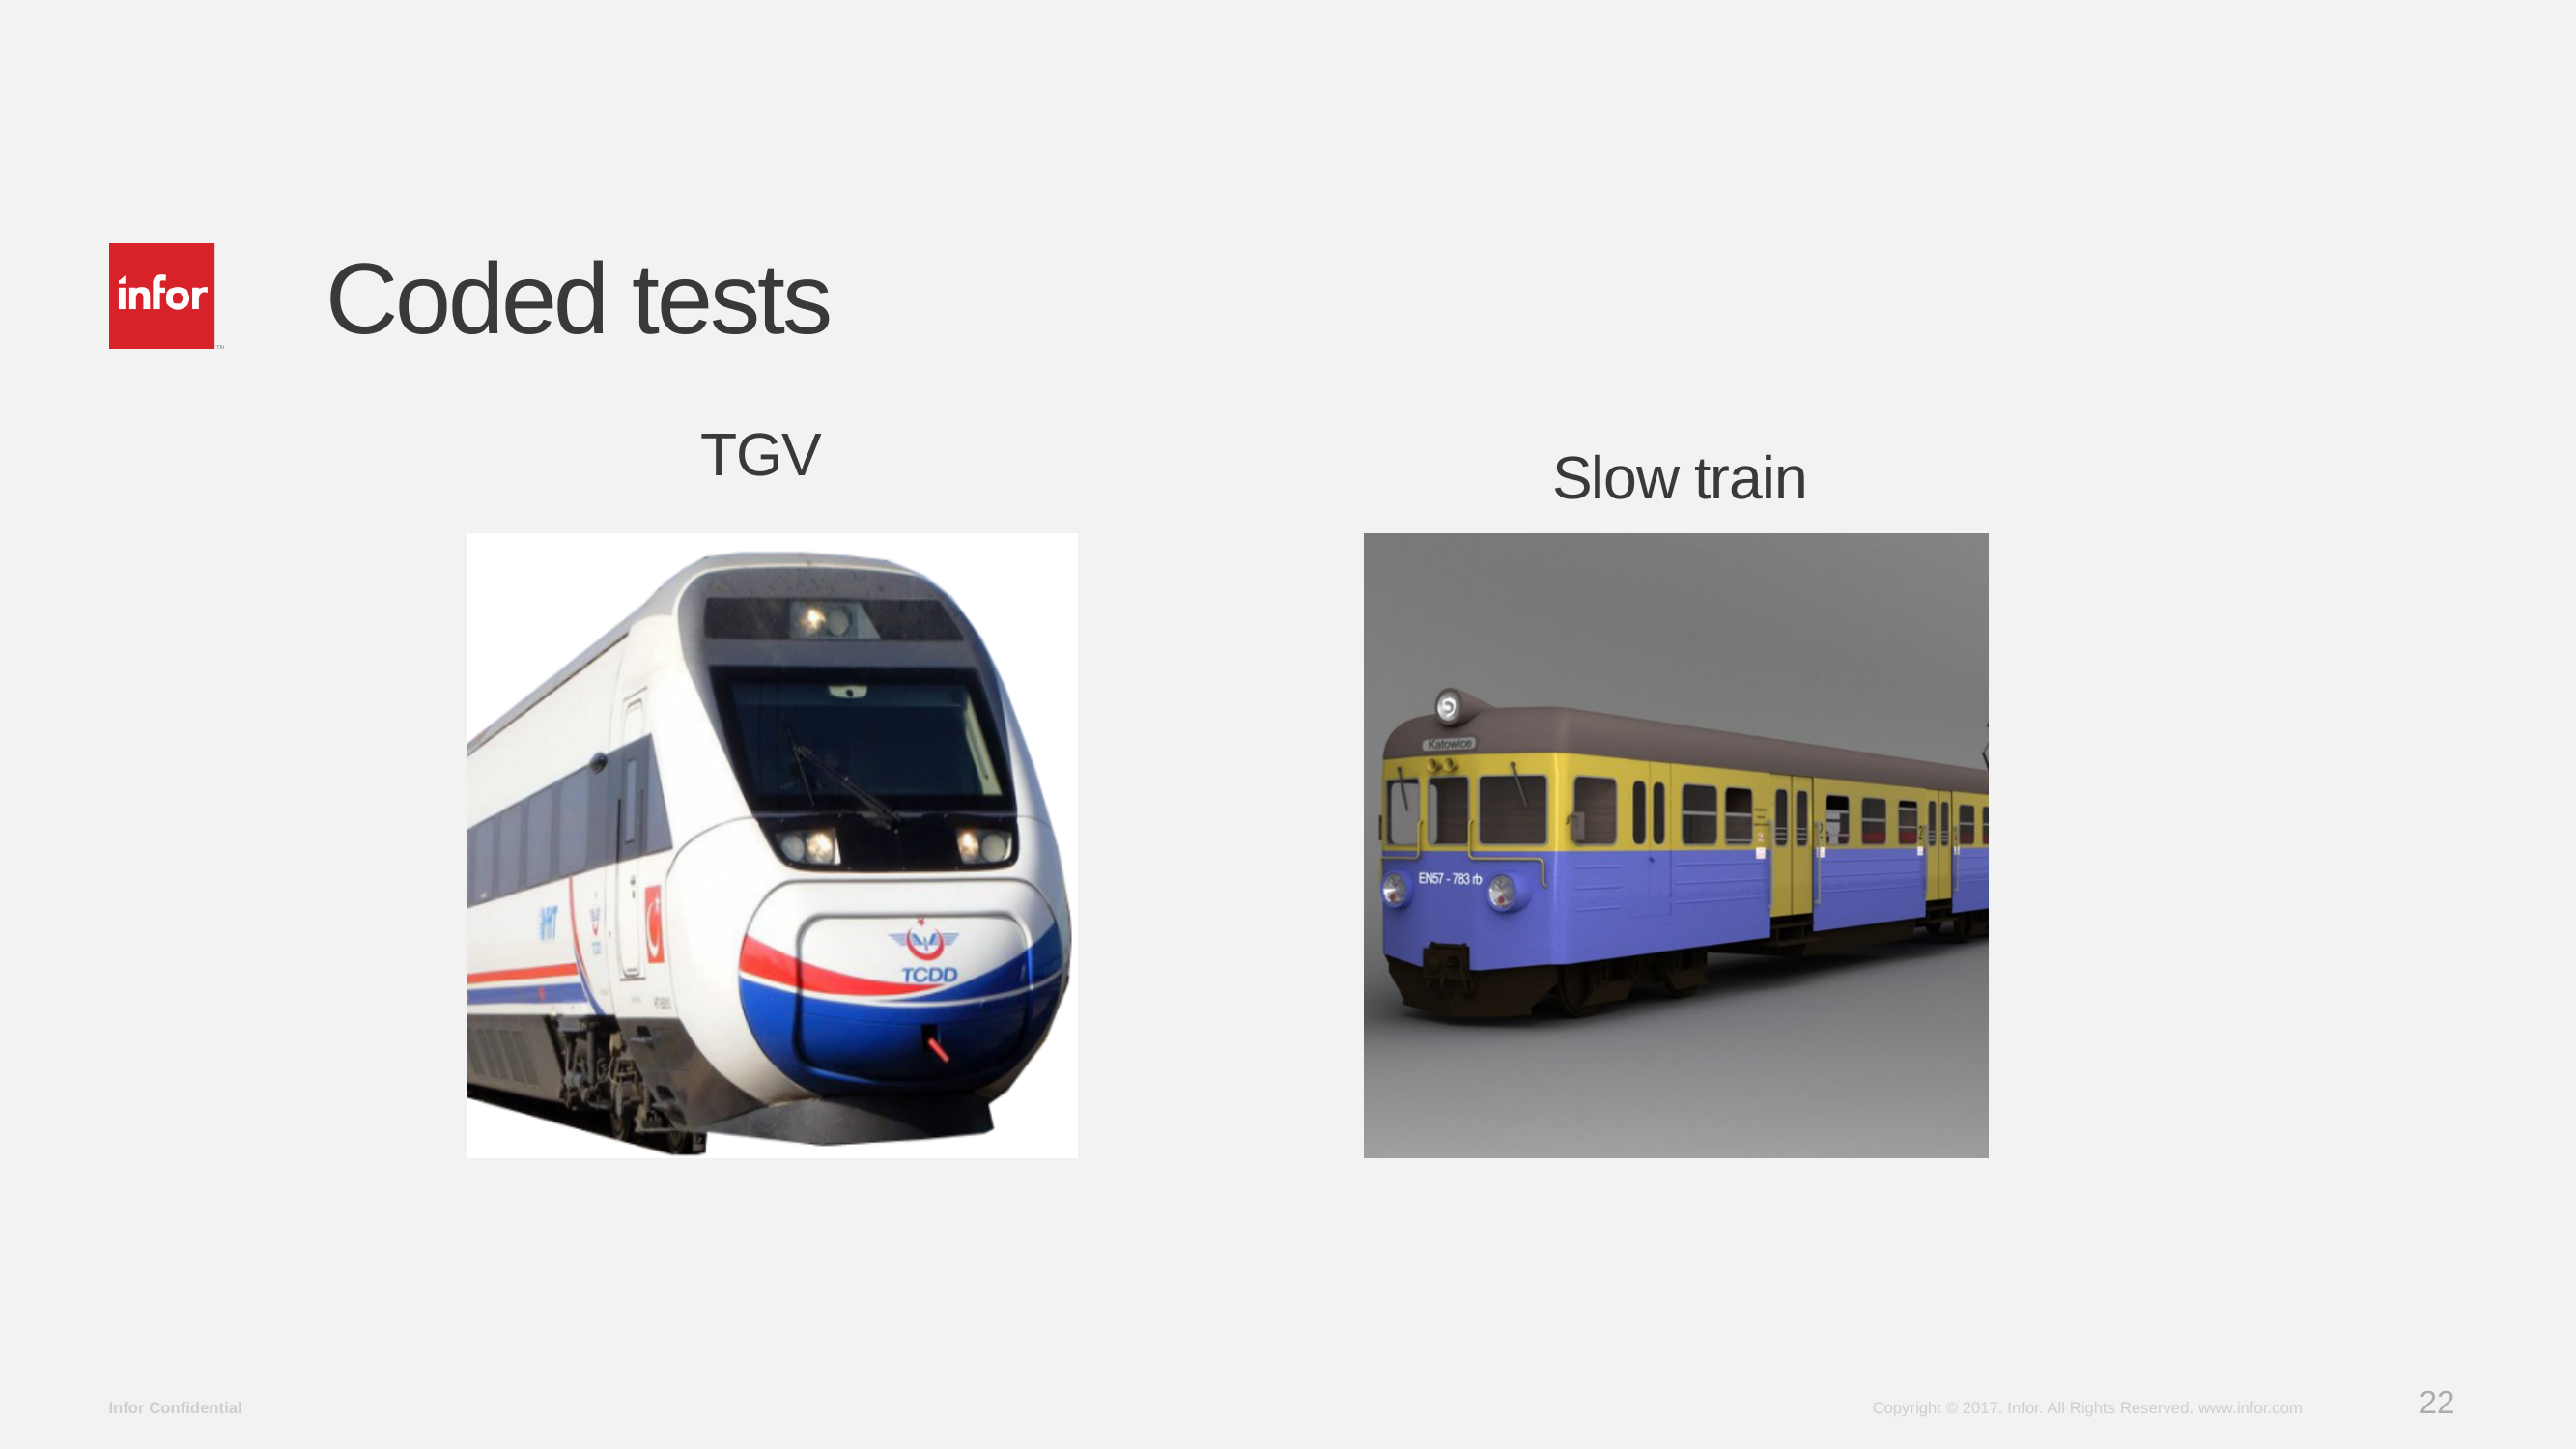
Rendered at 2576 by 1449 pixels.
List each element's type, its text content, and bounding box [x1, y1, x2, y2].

picture [109, 243, 224, 349]
list Slow train [1364, 438, 1996, 1312]
picture [1364, 533, 1989, 1158]
picture [467, 533, 1078, 1158]
title Coded tests [326, 75, 2299, 355]
list TGV [445, 415, 1078, 1289]
